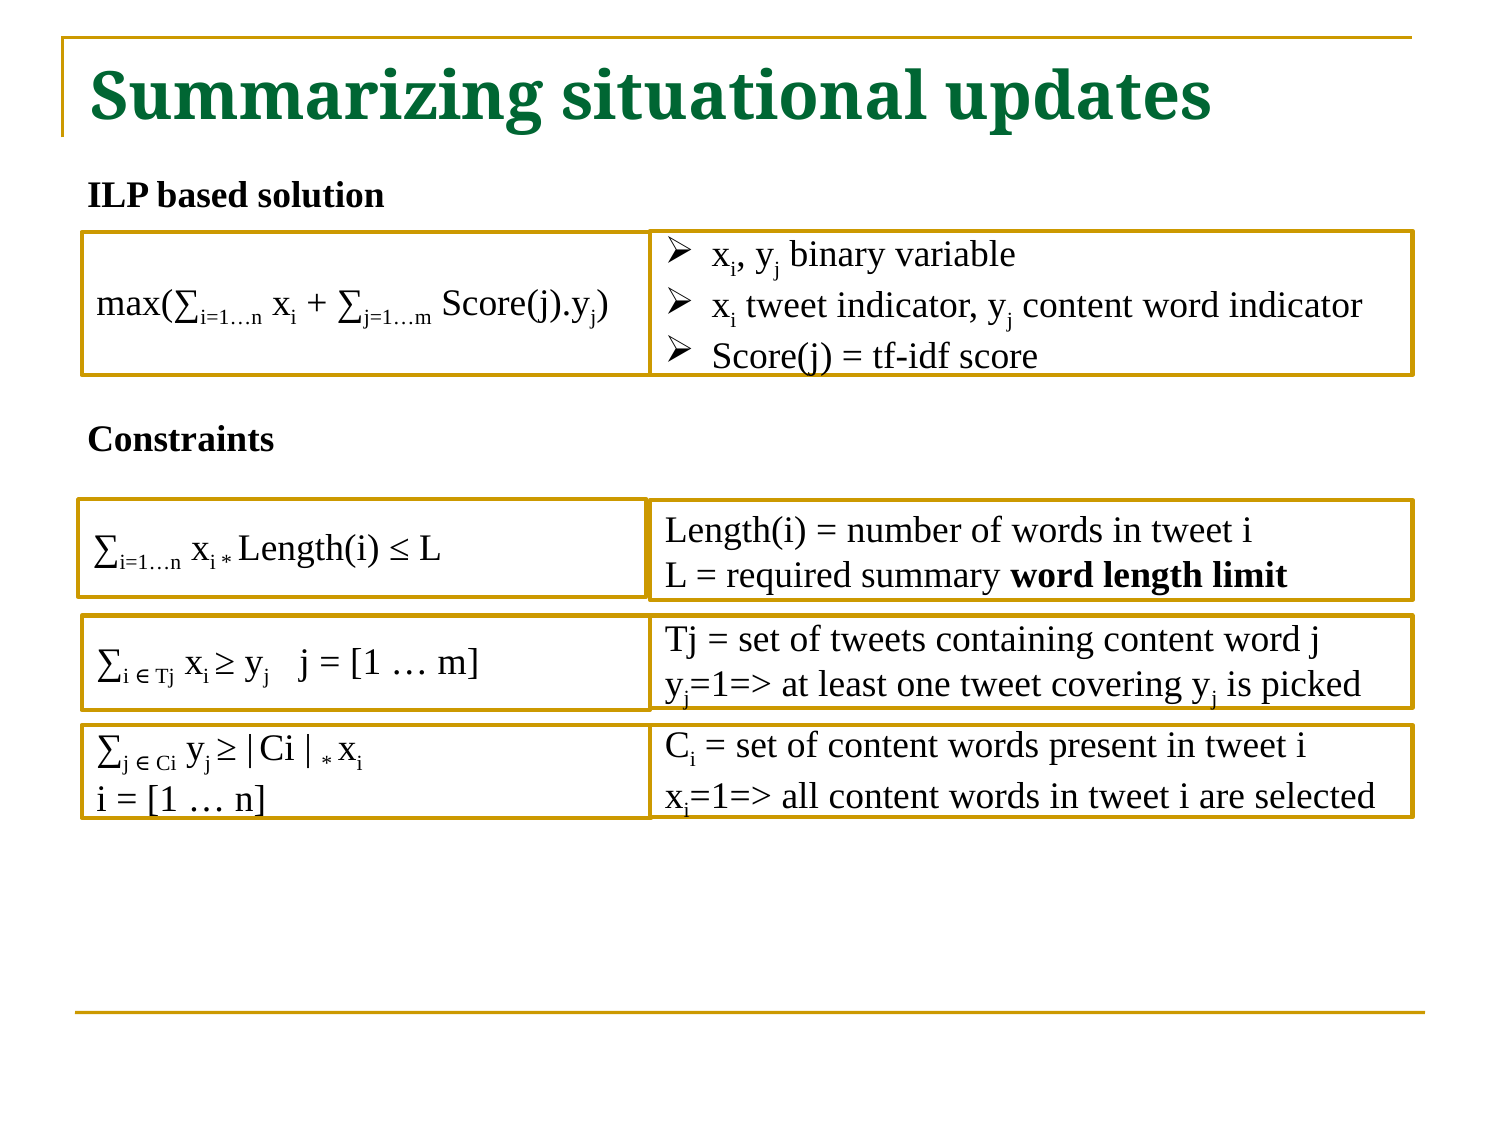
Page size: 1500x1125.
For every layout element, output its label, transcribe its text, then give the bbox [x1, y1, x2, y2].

text_box max(∑i=1…n xi + ∑j=1…m Score(j).yj) [80, 230, 648, 377]
text_box Length(i) = number of words in tweet i L = required summary word length limit [648, 498, 1415, 602]
text_box Tj = set of tweets containing content word j yj=1=> at least one tweet covering yj is picked [648, 613, 1415, 710]
text_box Ci = set of content words present in tweet i xi=1=> all content words in tweet i are selected [648, 723, 1415, 819]
text_box xi, yj binary variable xi tweet indicator, yj content word indicator Score(j) = tf-idf score [648, 229, 1415, 377]
text_box ∑i=1…n xi * Length(i) ≤ L [76, 497, 648, 599]
text_box Constraints [72, 406, 1463, 826]
title Summarizing situational updates [74, 44, 1426, 162]
text_box ∑j ∈ Ci yj ≥ | Ci | * xi i = [1 … n] [80, 723, 653, 820]
text_box ILP based solution [72, 162, 1463, 406]
text_box ∑i ∈ Tj xi ≥ yj j = [1 … m] [80, 613, 652, 712]
